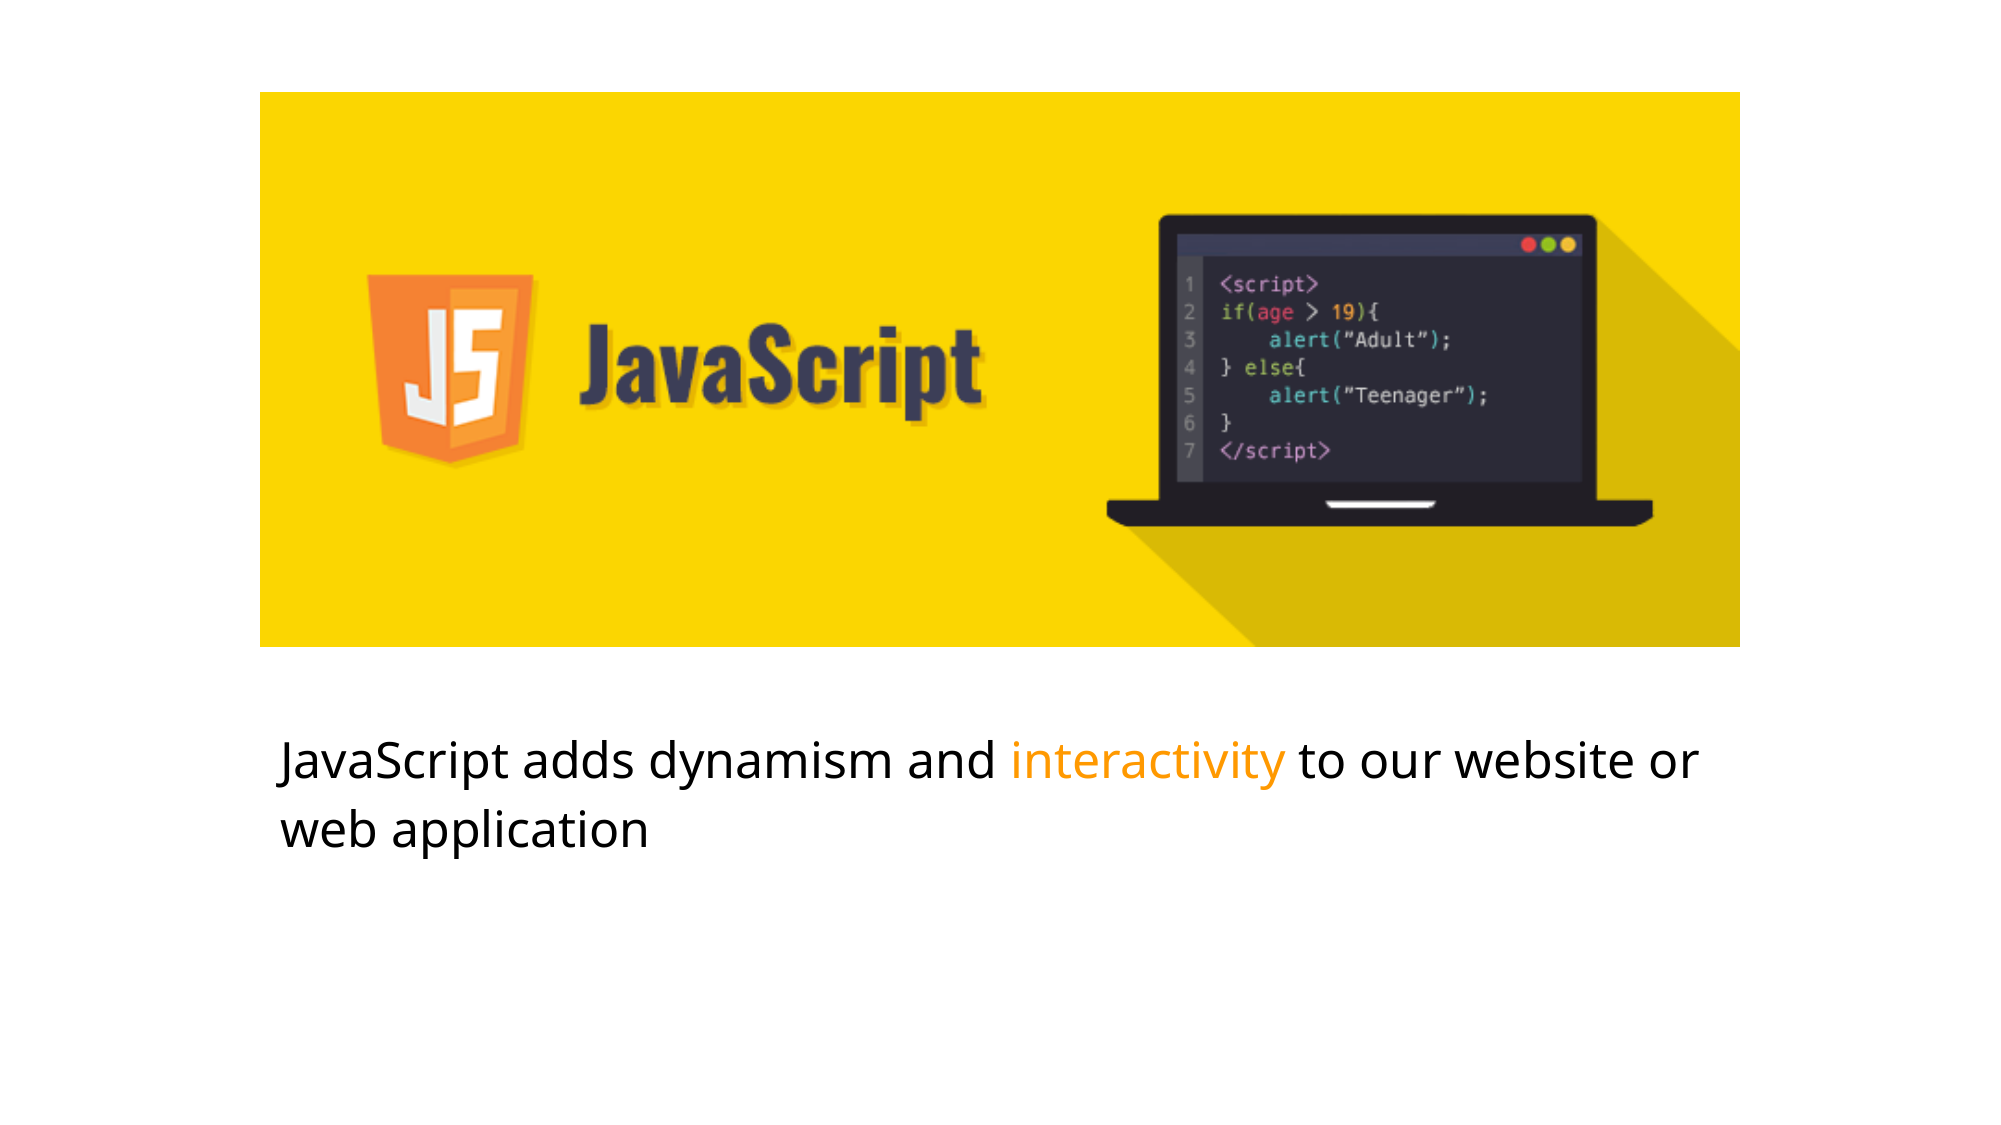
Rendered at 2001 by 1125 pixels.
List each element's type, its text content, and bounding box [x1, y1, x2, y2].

text_box JavaScript adds dynamism and interactivity to our website or web application [260, 699, 1774, 908]
picture [259, 91, 1740, 648]
